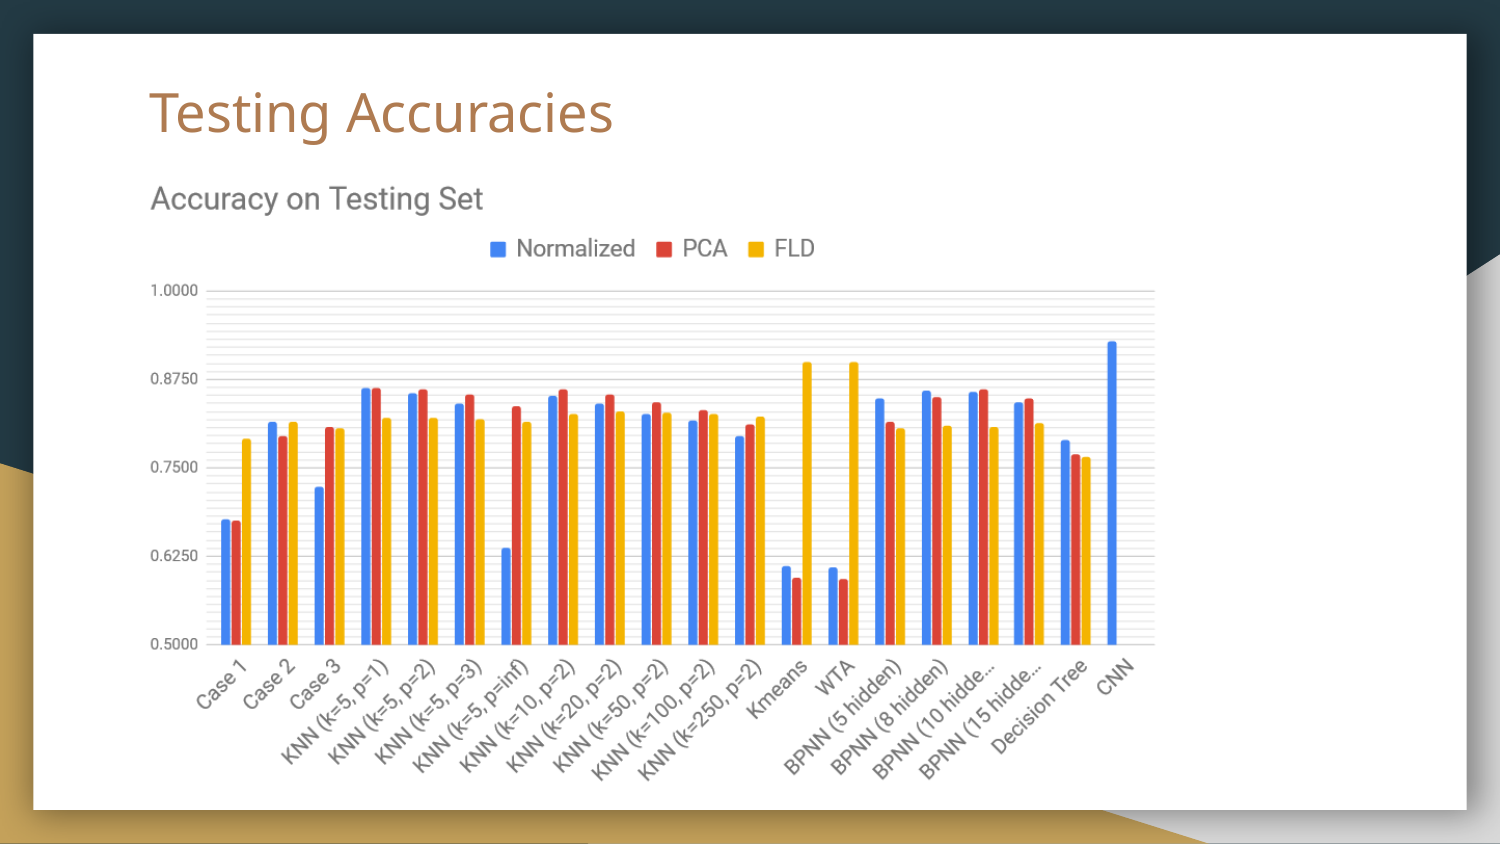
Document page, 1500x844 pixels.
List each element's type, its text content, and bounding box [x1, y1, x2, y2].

picture [134, 164, 1170, 794]
title Testing Accuracies [134, 63, 1366, 165]
